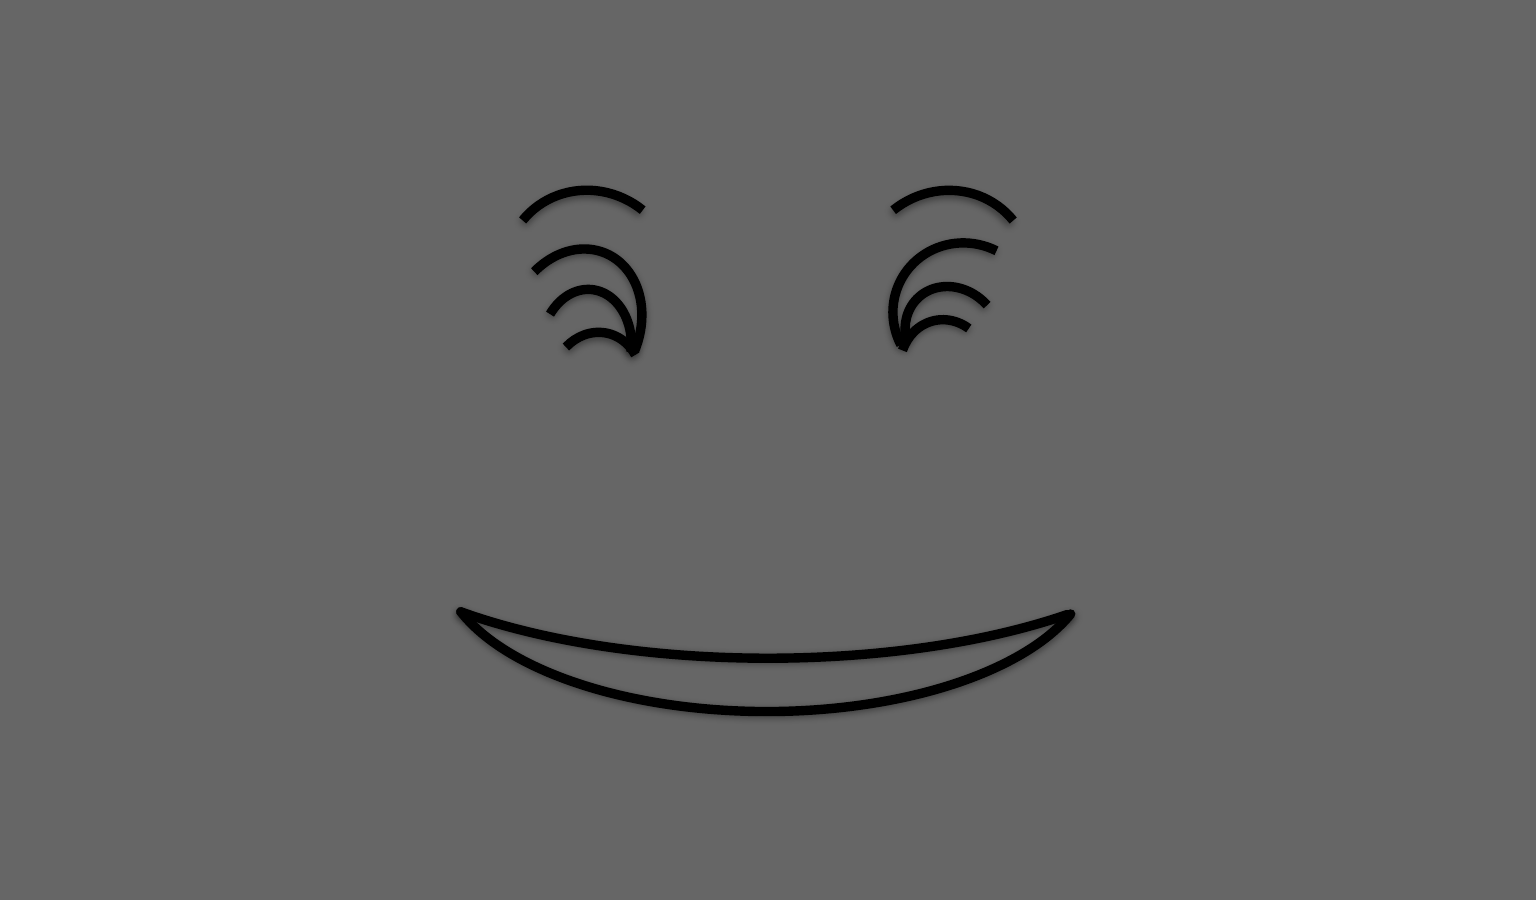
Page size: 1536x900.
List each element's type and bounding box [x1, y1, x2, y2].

text_box [326, 328, 1210, 712]
text_box [503, 191, 1033, 359]
